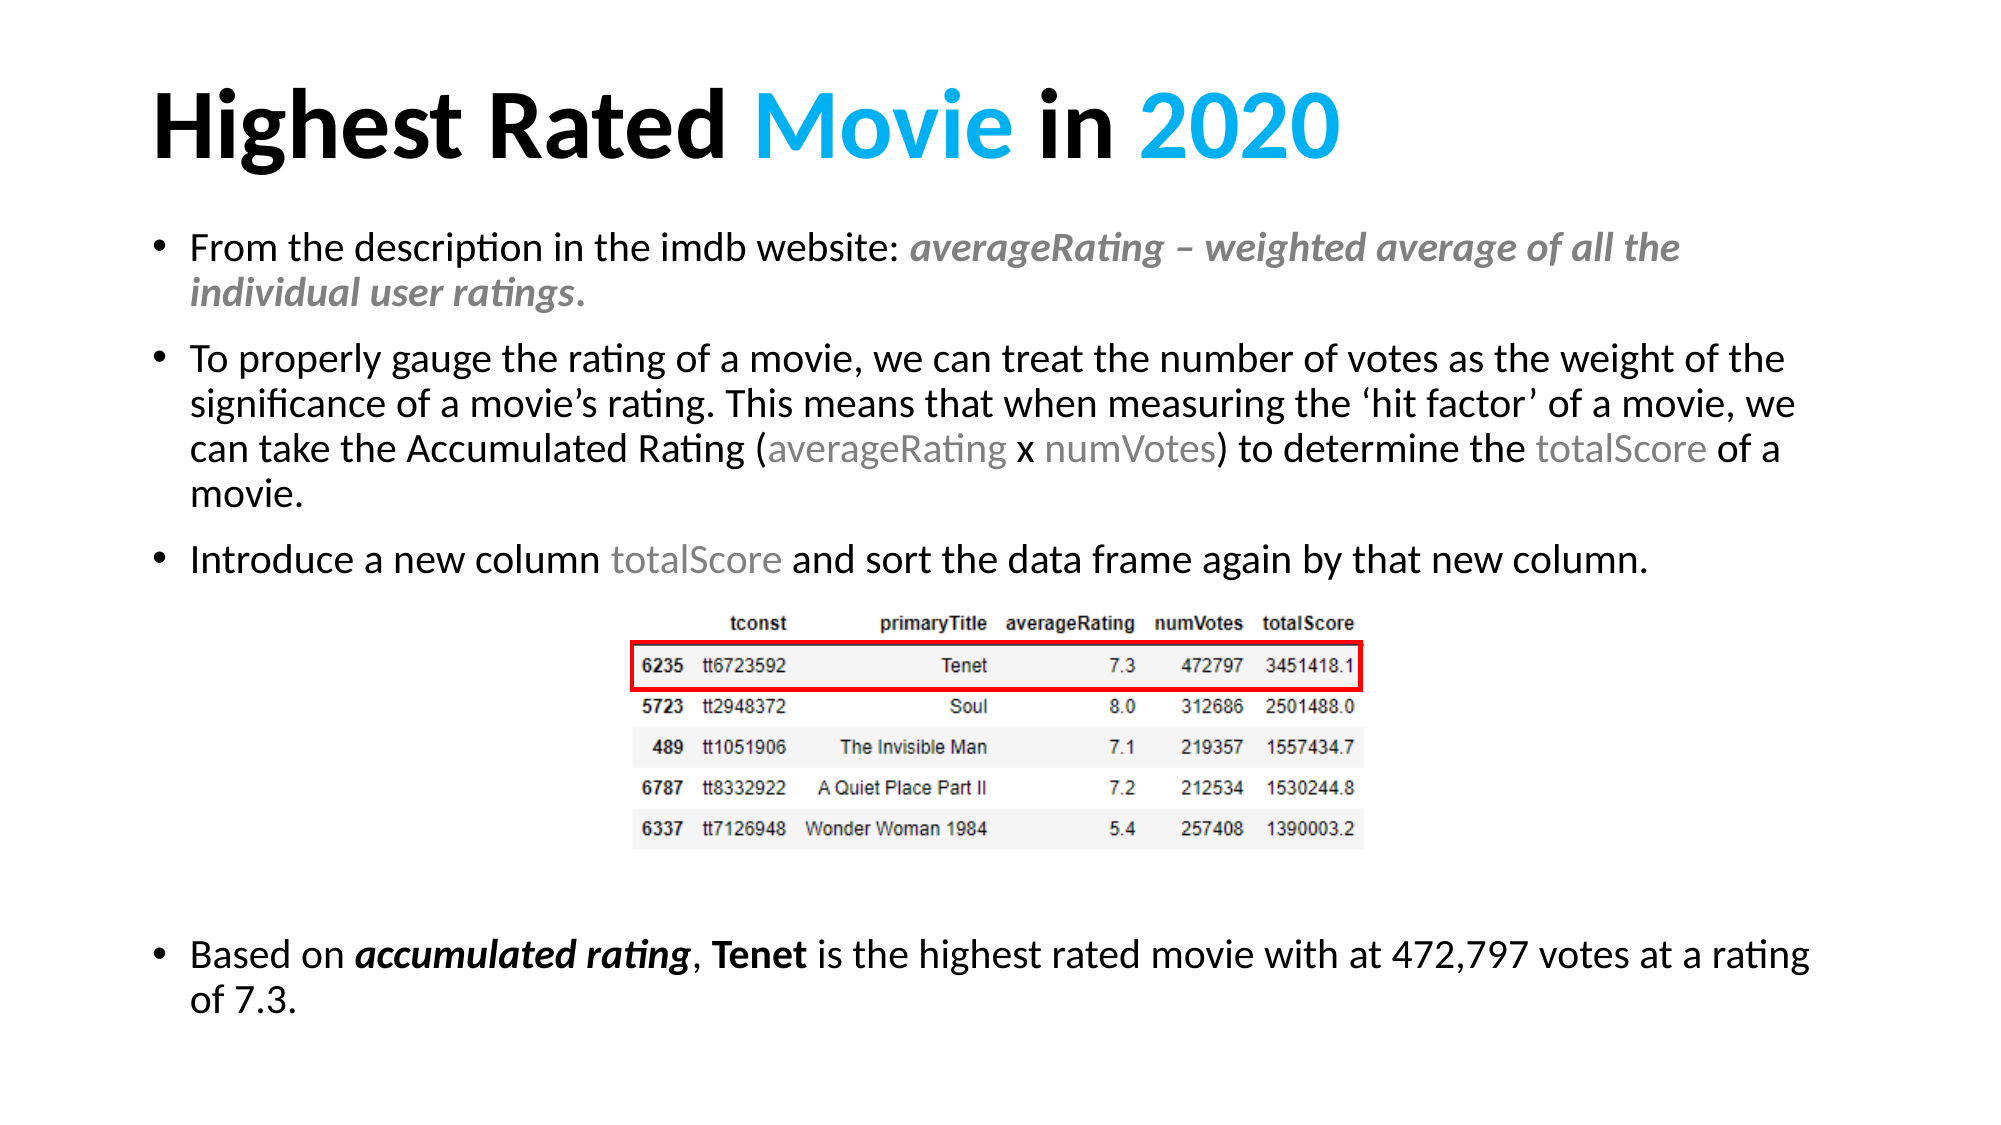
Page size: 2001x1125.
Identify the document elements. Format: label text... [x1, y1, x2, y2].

picture [628, 591, 1372, 856]
list From the description in the imdb website: averageRating – weighted average of all the individual user ratings. To properly gauge the rating of a movie, we can treat the number of votes as the weight of the significance of a movie’s rating. This means that when measuring the ‘hit factor’ of a movie, we can take the Accumulated Rating (averageRating x numVotes) to determine the totalScore of a movie. Introduce a new column totalScore and sort the data frame again by that new column. Based on accumulated rating, Tenet is the highest rated movie with at 472,797 votes at a rating of 7.3. [137, 217, 1863, 1084]
title Highest Rated Movie in 2020 [137, 59, 1863, 194]
